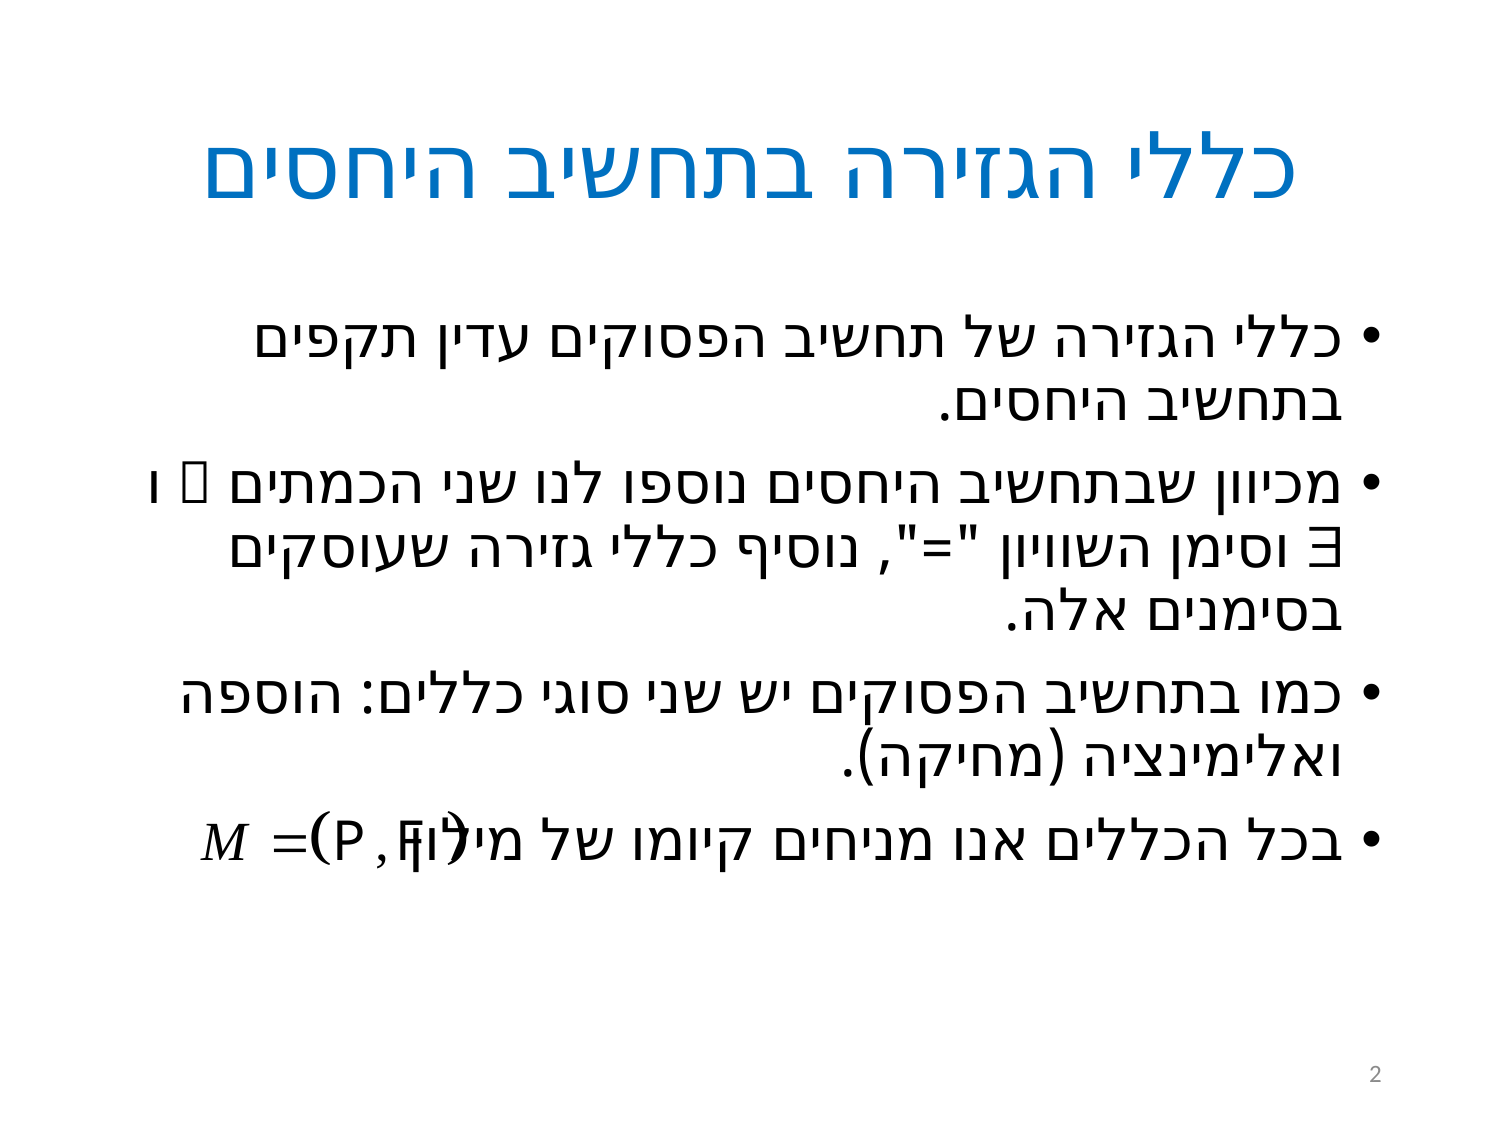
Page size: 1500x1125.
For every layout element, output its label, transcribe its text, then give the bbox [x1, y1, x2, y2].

list כללי הגזירה של תחשיב הפסוקים עדין תקפים בתחשיב היחסים. מכיוון שבתחשיב היחסים נוספו לנו שני הכמתים  ו  וסימן השוויון "=", נוסיף כללי גזירה שעוסקים בסימנים אלה. כמו בתחשיב הפסוקים יש שני סוגי כללים: הוספה ואלימינציה (מחיקה). בכל הכללים אנו מניחים קיומו של מילון [103, 299, 1397, 1014]
slide_number 2 [1059, 1042, 1397, 1103]
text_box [192, 800, 473, 893]
title כללי הגזירה בתחשיב היחסים [103, 59, 1397, 278]
